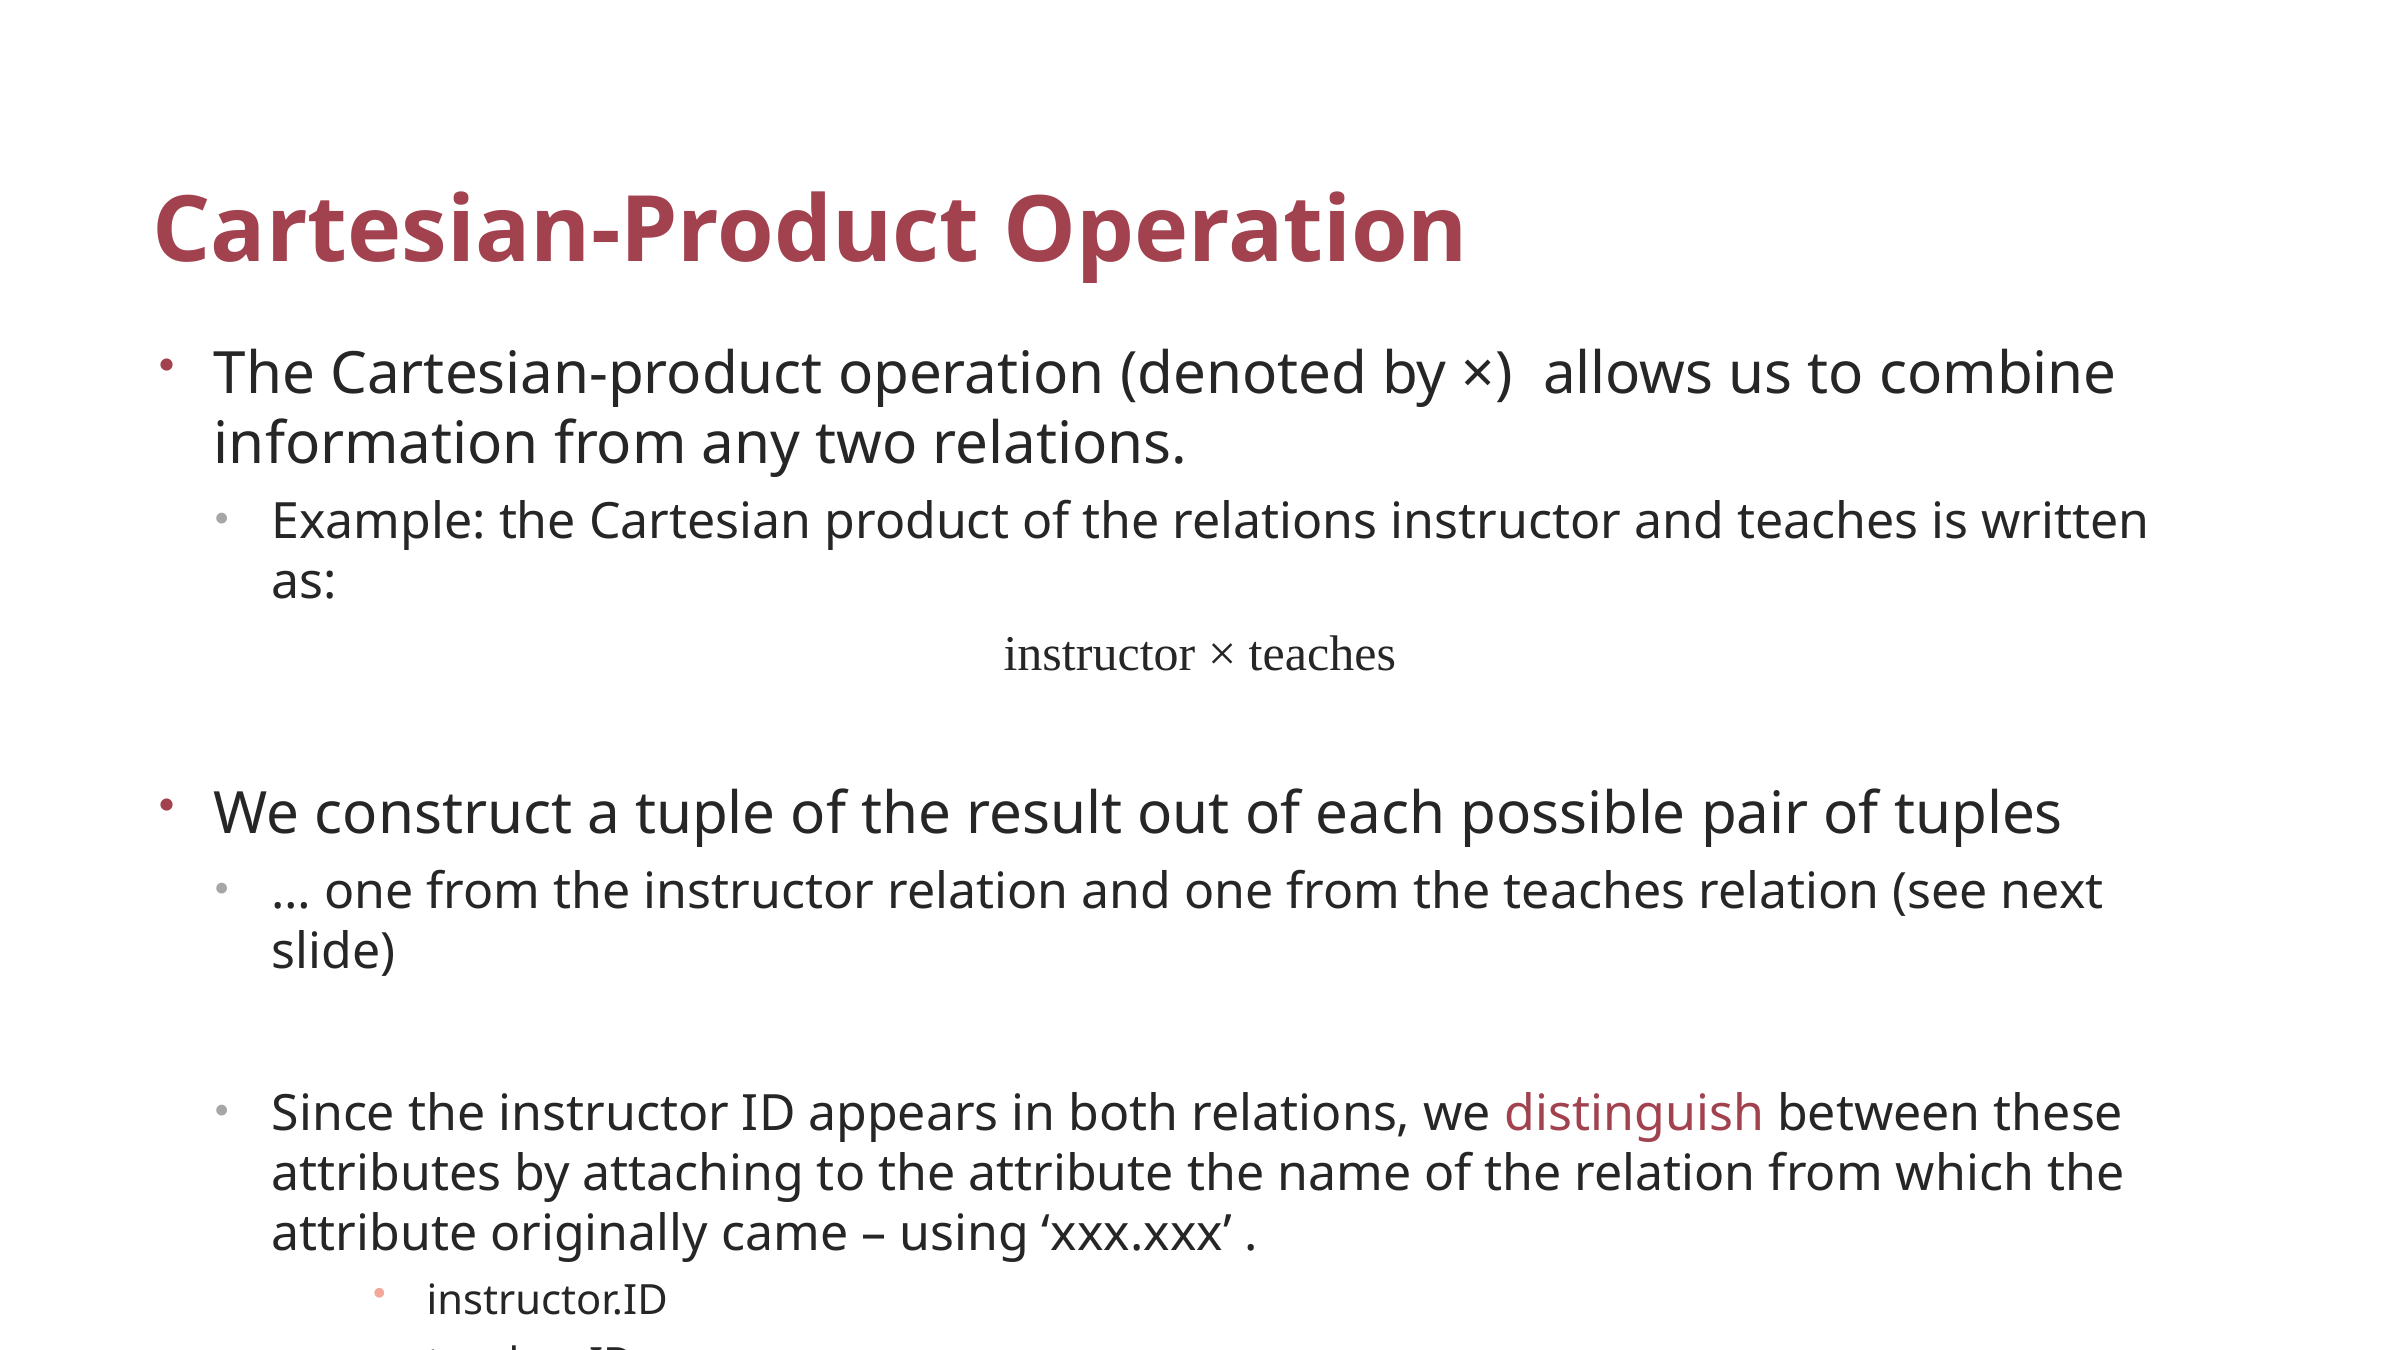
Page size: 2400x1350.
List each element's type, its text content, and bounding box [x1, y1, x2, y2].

title Cartesian-Product Operation [137, 54, 2263, 288]
list The Cartesian-product operation (denoted by ×) allows us to combine information from any two relations. Example: the Cartesian product of the relations instructor and teaches is written as: instructor × teaches We construct a tuple of the result out of each possible pair of tuples … one from the instructor relation and one from the teaches relation (see next slide) Since the instructor ID appears in both relations, we distinguish between these attributes by attaching to the attribute the name of the relation from which the attribute originally came – using ‘xxx.xxx’ . instructor.ID teaches.ID [137, 324, 2263, 1200]
